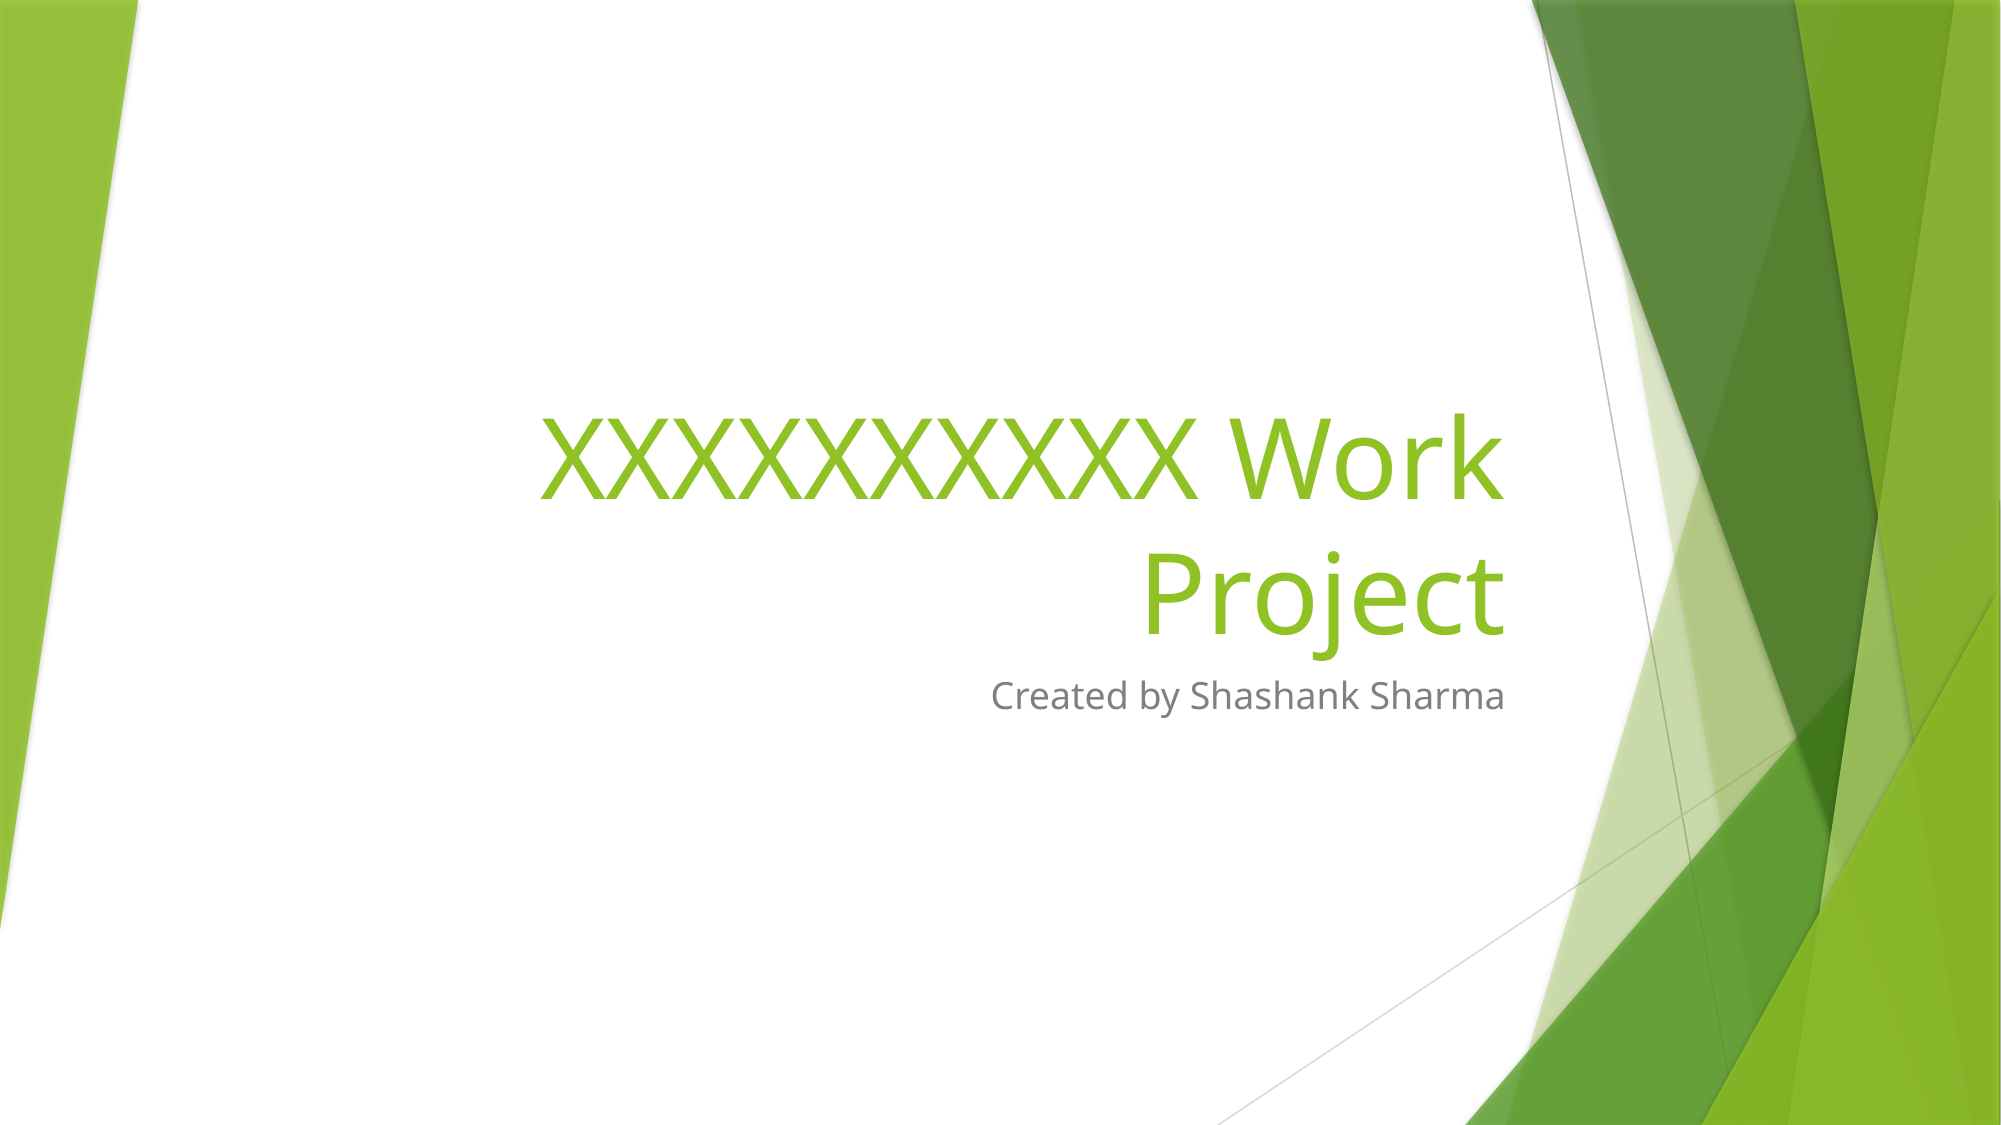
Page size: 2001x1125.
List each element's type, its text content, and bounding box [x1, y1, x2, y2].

title XXXXXXXXXX Work Project [160, 394, 1522, 665]
subtitle Created by Shashank Sharma [247, 664, 1522, 845]
